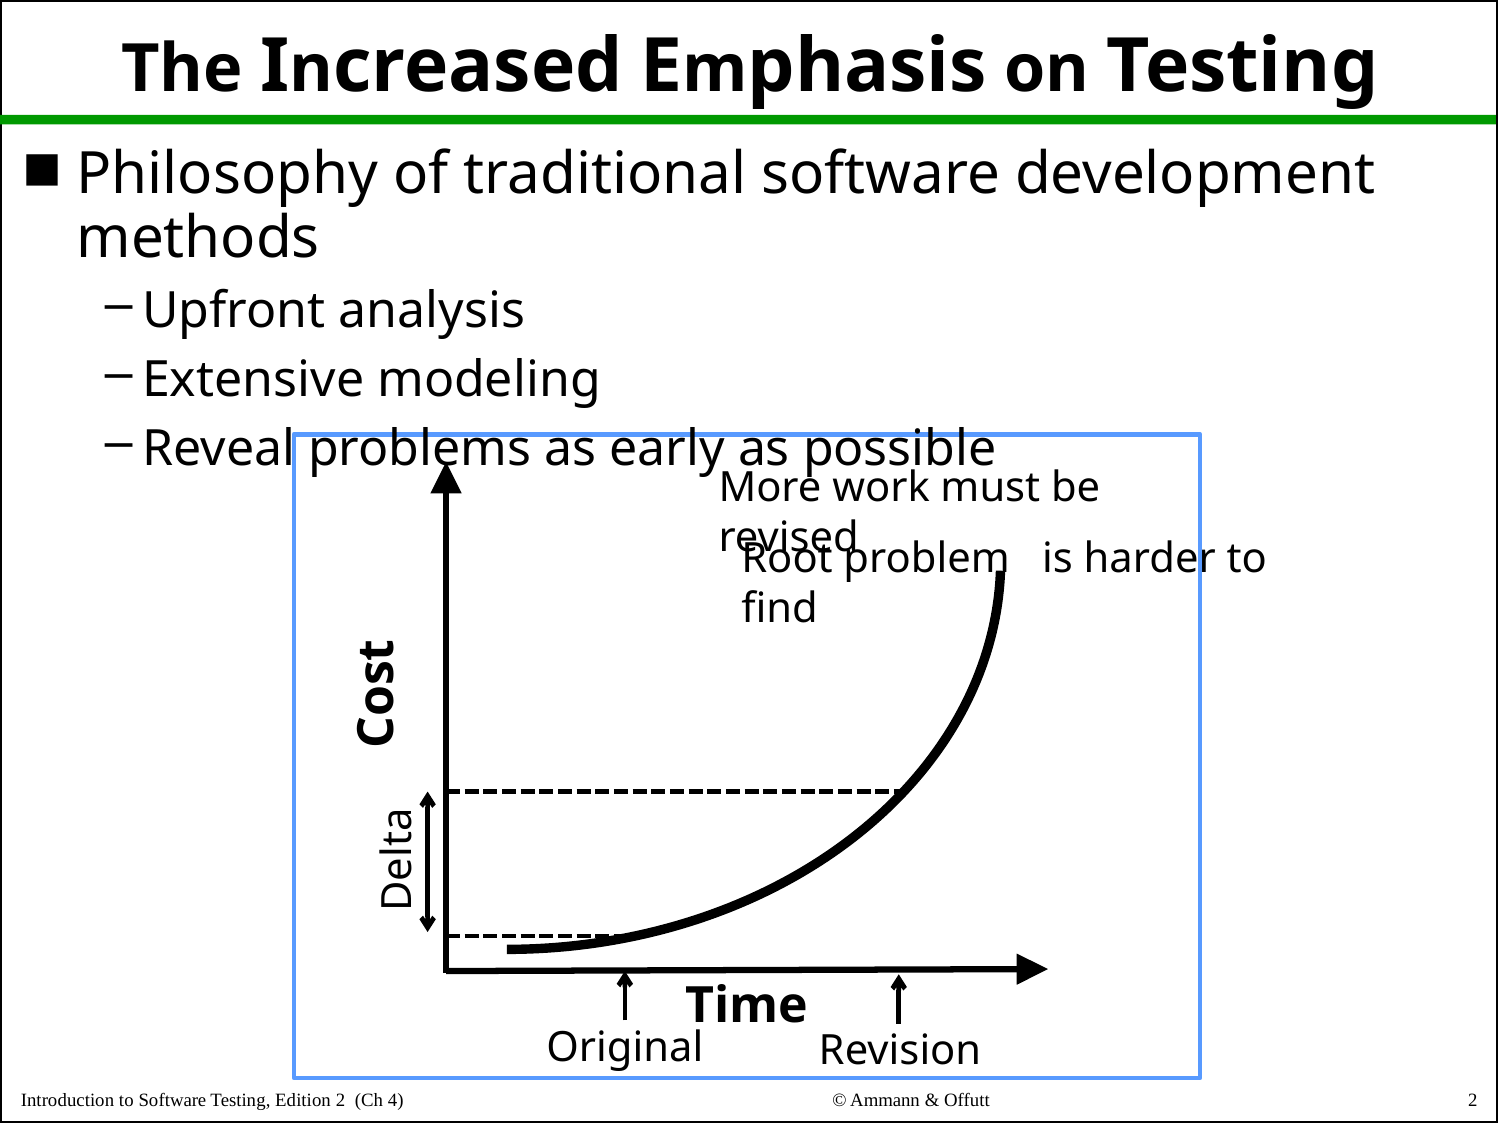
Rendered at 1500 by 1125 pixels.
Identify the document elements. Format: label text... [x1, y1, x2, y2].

text_box Cost [336, 624, 411, 764]
footer © Ammann & Offutt [673, 1075, 1149, 1119]
text_box Delta [362, 793, 426, 927]
text_box More work must be revised [703, 452, 1219, 567]
slide_number 2 [1179, 1074, 1493, 1119]
text_box Time [670, 980, 824, 1041]
text_box [506, 798, 898, 939]
text_box Root problem is harder to find [726, 523, 1317, 639]
slide_number Introduction to Software Testing, Edition 2 (Ch 4) [5, 1077, 637, 1119]
text_box Revision [804, 1015, 997, 1081]
text_box [506, 559, 991, 795]
text_box [506, 945, 581, 950]
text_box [451, 968, 1049, 972]
text_box Original [531, 1012, 719, 1078]
list Philosophy of traditional software development methods Upfront analysis Extensive modeling Reveal problems as early as possible [14, 136, 1486, 1077]
title The Increased Emphasis on Testing [7, 15, 1493, 120]
